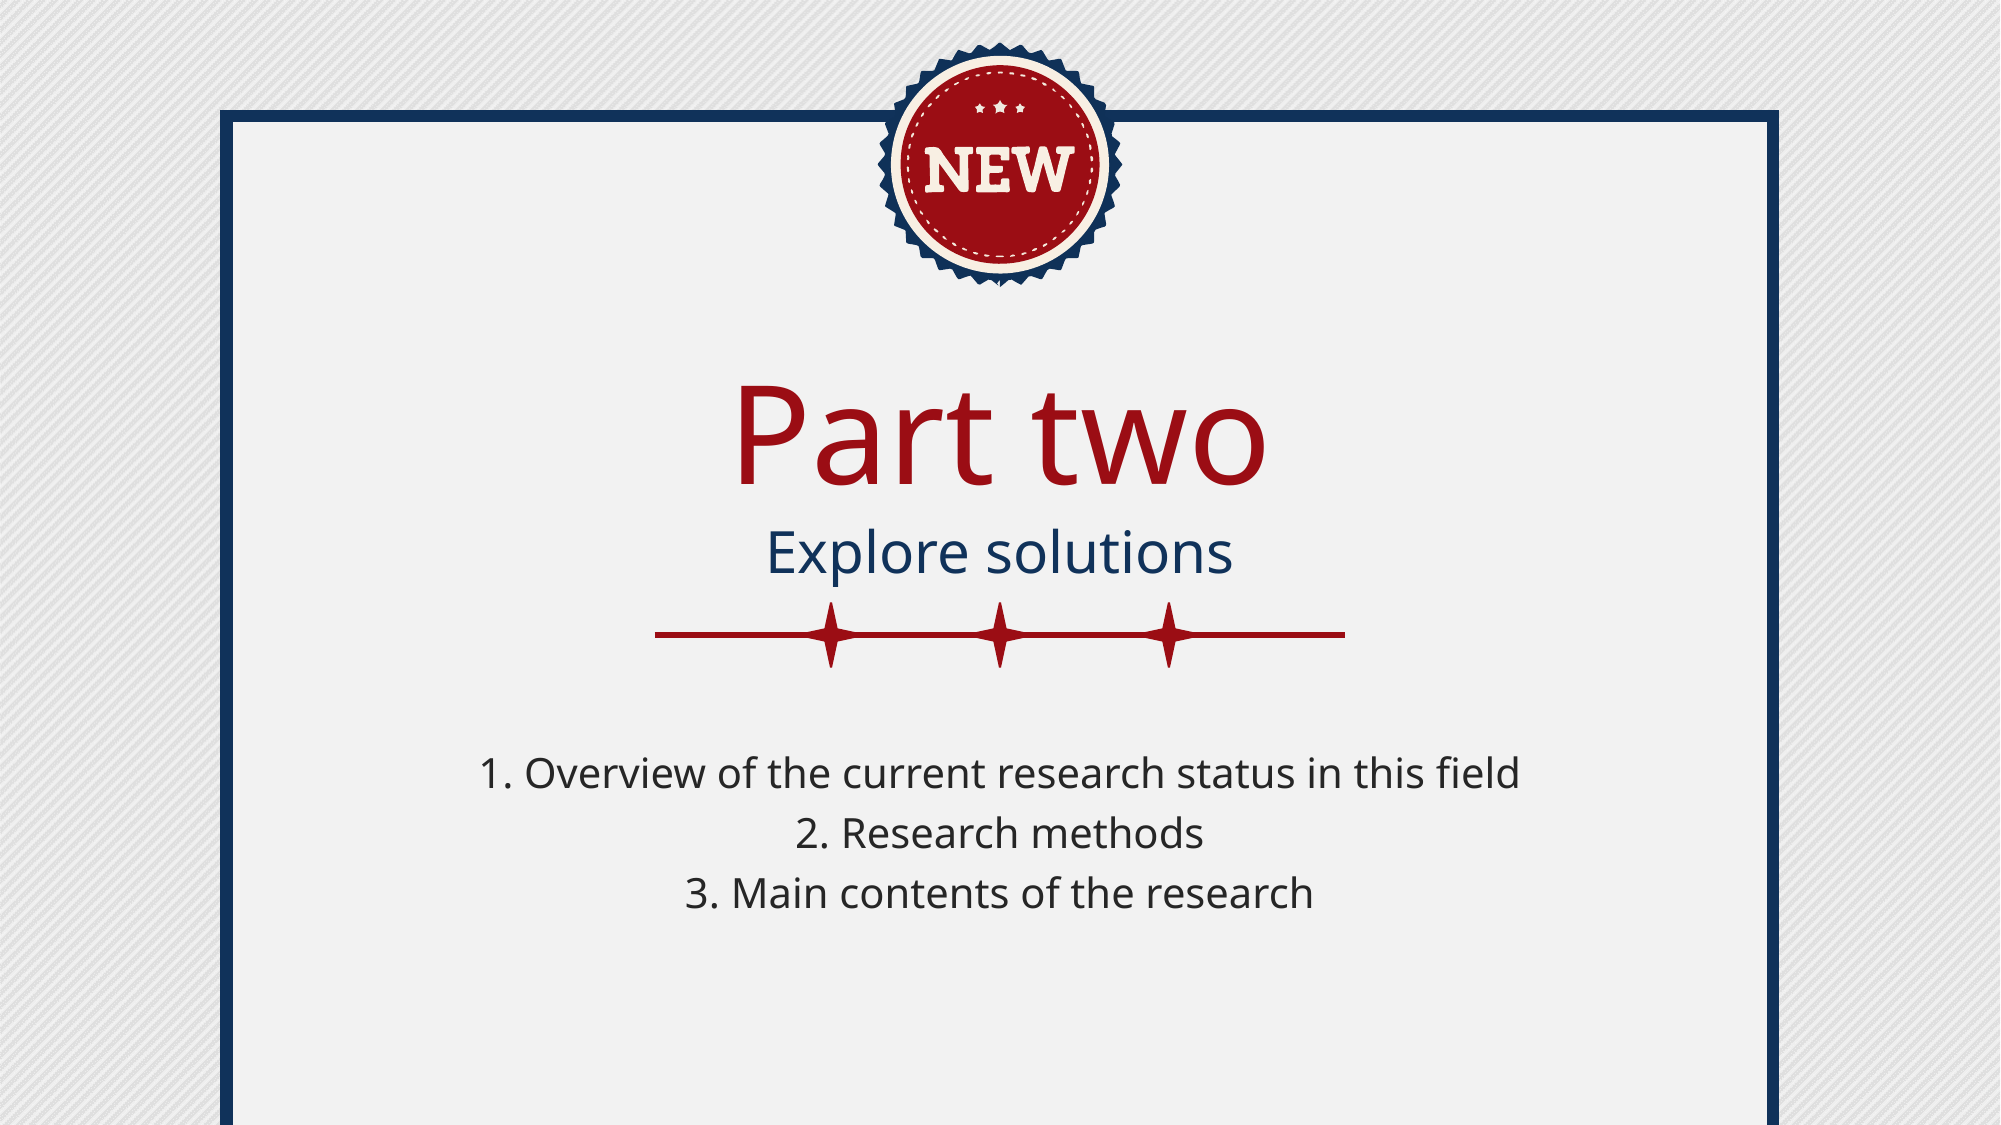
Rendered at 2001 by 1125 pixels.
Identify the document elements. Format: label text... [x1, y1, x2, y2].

text_box Explore solutions [473, 507, 1527, 593]
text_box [877, 42, 1123, 288]
text_box 1. Overview of the current research status in this field 2. Research methods 3. Main contents of the research [377, 729, 1622, 985]
text_box [226, 115, 1774, 1125]
picture [0, 0, 2001, 1125]
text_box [654, 602, 1346, 668]
text_box Part two [547, 339, 1453, 520]
